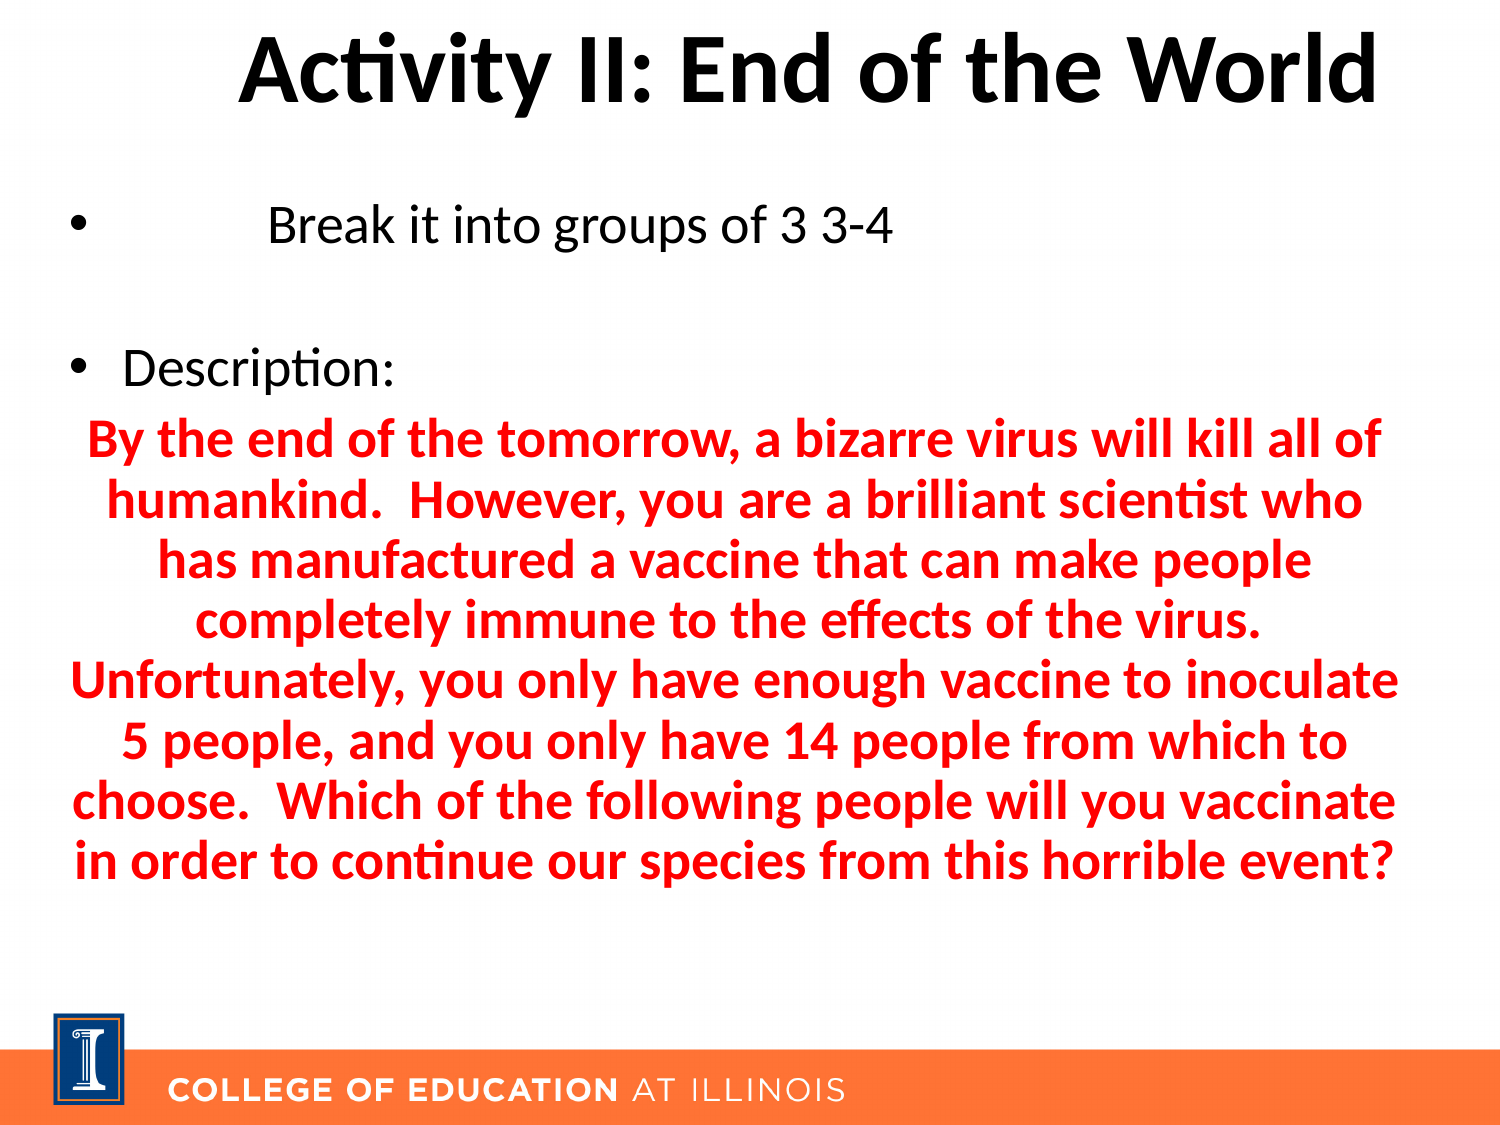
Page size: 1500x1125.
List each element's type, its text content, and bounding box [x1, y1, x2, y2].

title Activity II: End of the World [157, 12, 1463, 113]
picture [0, 0, 1500, 1125]
list Break it into groups of 3 3-4 Description: By the end of the tomorrow, a bizarre virus will kill all of humankind. However, you are a brilliant scientist who has manufactured a vaccine that can make people completely immune to the effects of the virus. Unfortunately, you only have enough vaccine to inoculate 5 people, and you only have 14 people from which to choose. Which of the following people will you vaccinate in order to continue our species from this horrible event? [53, 187, 1417, 950]
